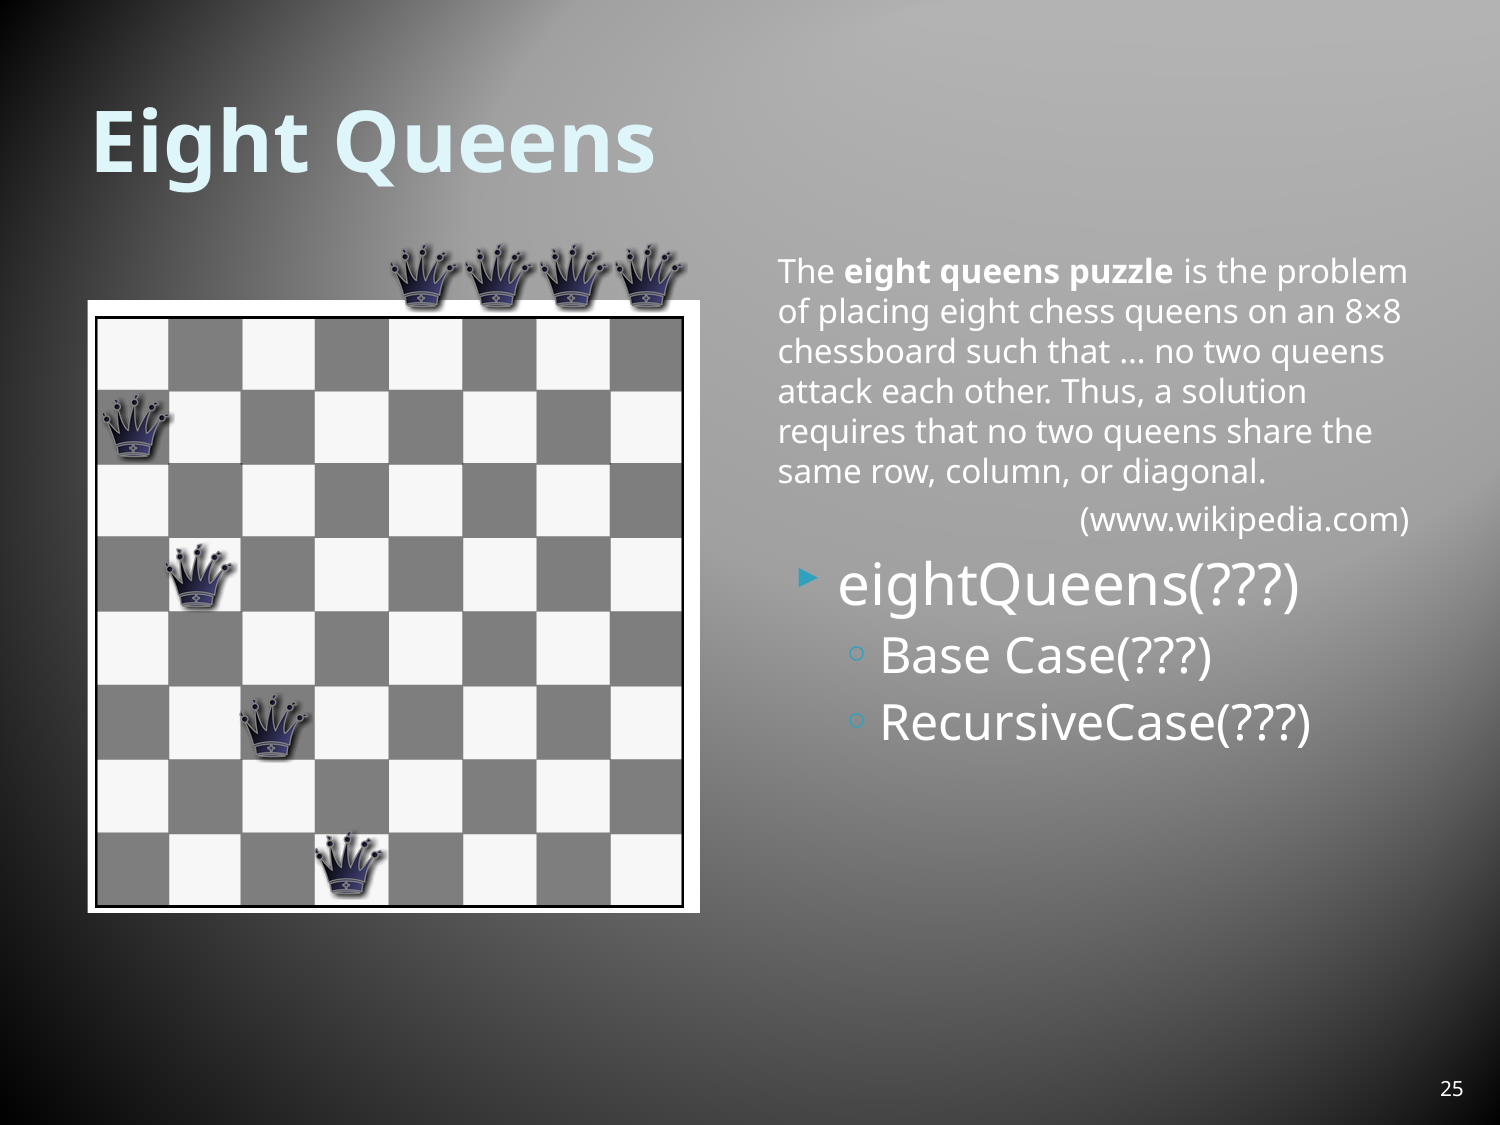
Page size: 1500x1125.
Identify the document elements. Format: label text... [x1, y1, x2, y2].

list The eight queens puzzle is the problem of placing eight chess queens on an 8×8 chessboard such that … no two queens attack each other. Thus, a solution requires that no two queens share the same row, column, or diagonal. (www.wikipedia.com) eightQueens(???) Base Case(???) RecursiveCase(???) [762, 243, 1425, 986]
slide_number 25 [1418, 1051, 1479, 1112]
picture [0, 0, 1500, 1125]
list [87, 299, 701, 913]
title Eight Queens [75, 45, 1425, 233]
